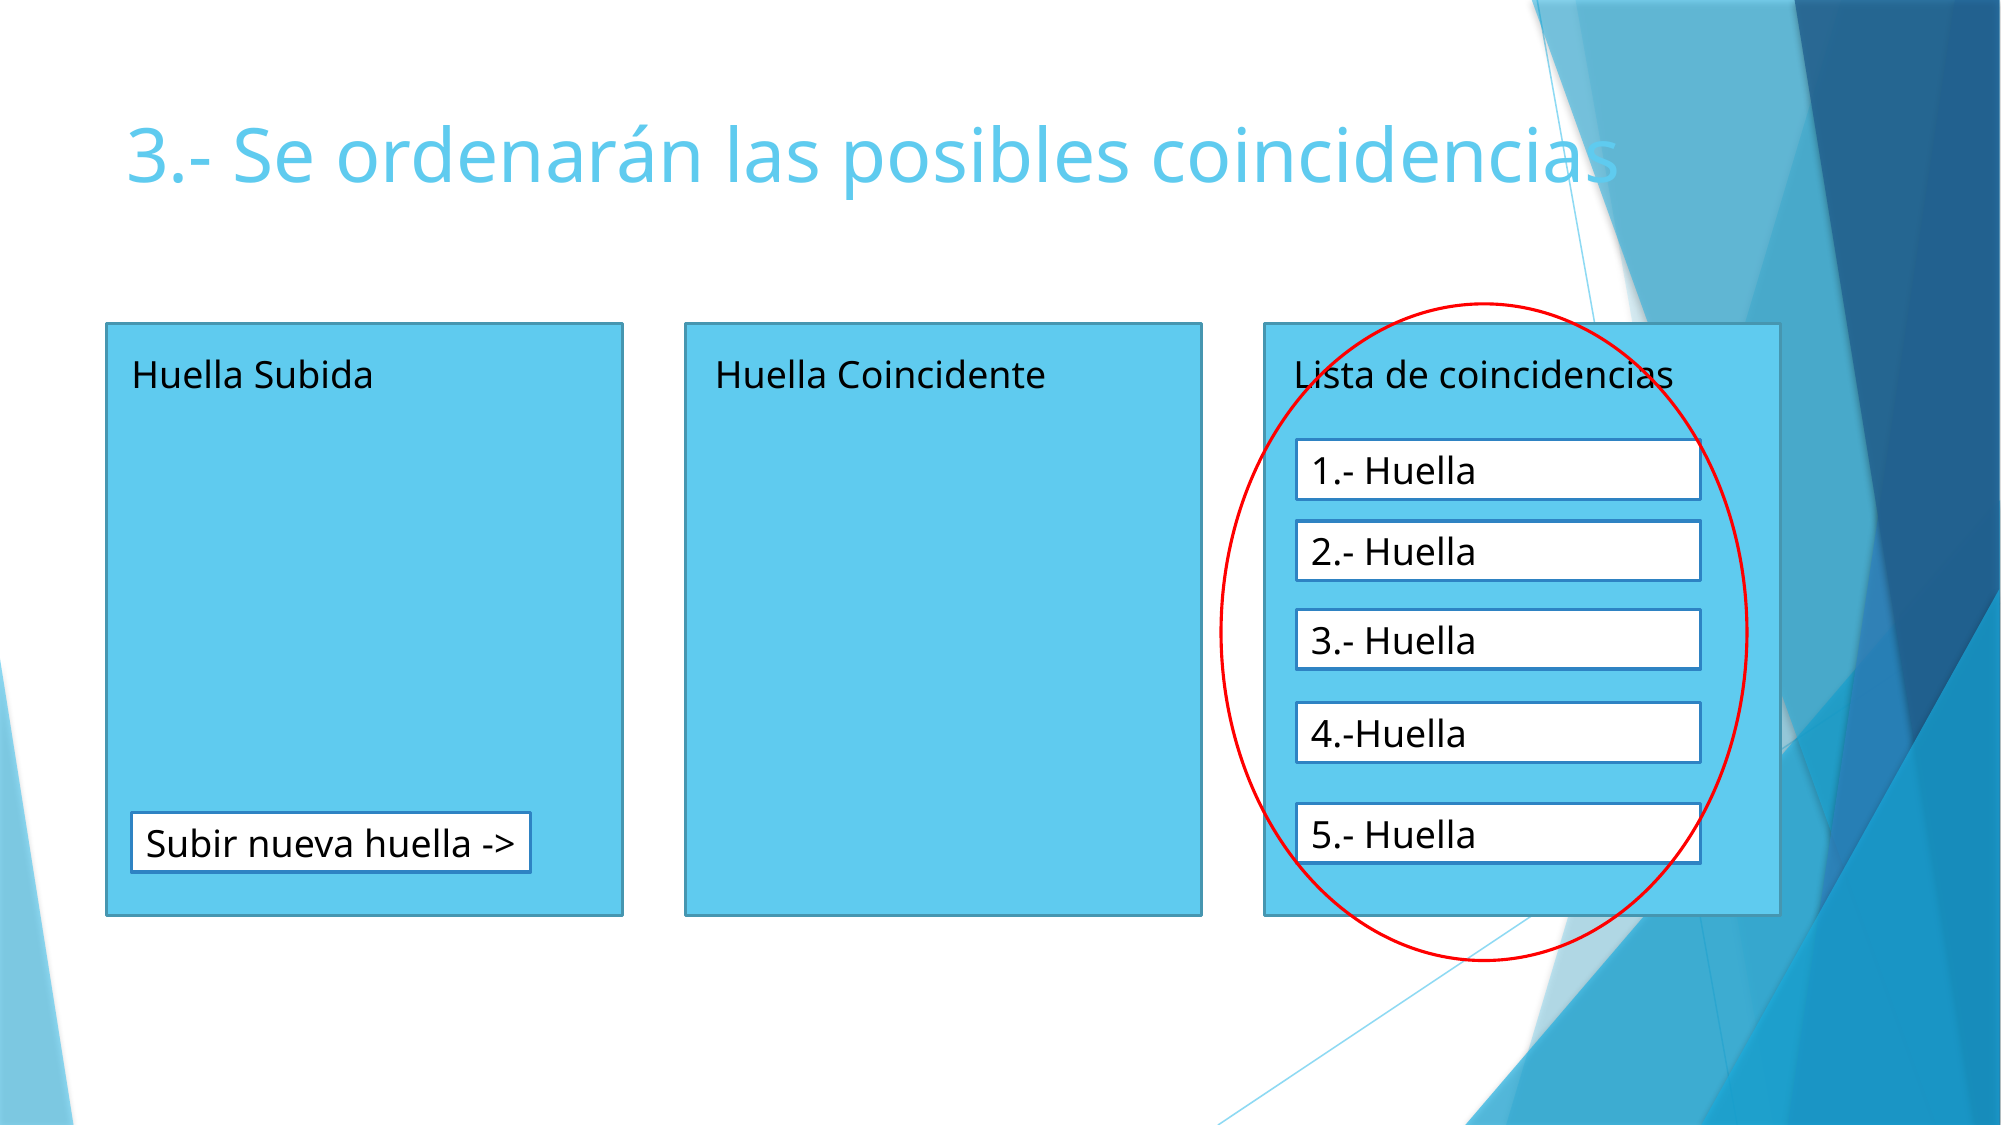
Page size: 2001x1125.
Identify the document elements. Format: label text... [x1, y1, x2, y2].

text_box Lista de coincidencias [1613, 343, 1690, 404]
text_box [105, 322, 624, 917]
text_box Huella Coincidente [700, 343, 1062, 404]
text_box [1577, 322, 1782, 917]
text_box [684, 322, 1203, 917]
text_box [1263, 816, 1349, 917]
text_box Subir nueva huella -> [130, 811, 532, 874]
text_box Huella Subida [116, 343, 390, 404]
title 3.- Se ordenarán las posibles coincidencias [111, 99, 1747, 215]
text_box Lista de coincidencias [1278, 343, 1355, 404]
text_box 5.- Huella [1673, 821, 1702, 865]
text_box [1219, 302, 1749, 963]
text_box [1263, 322, 1391, 448]
